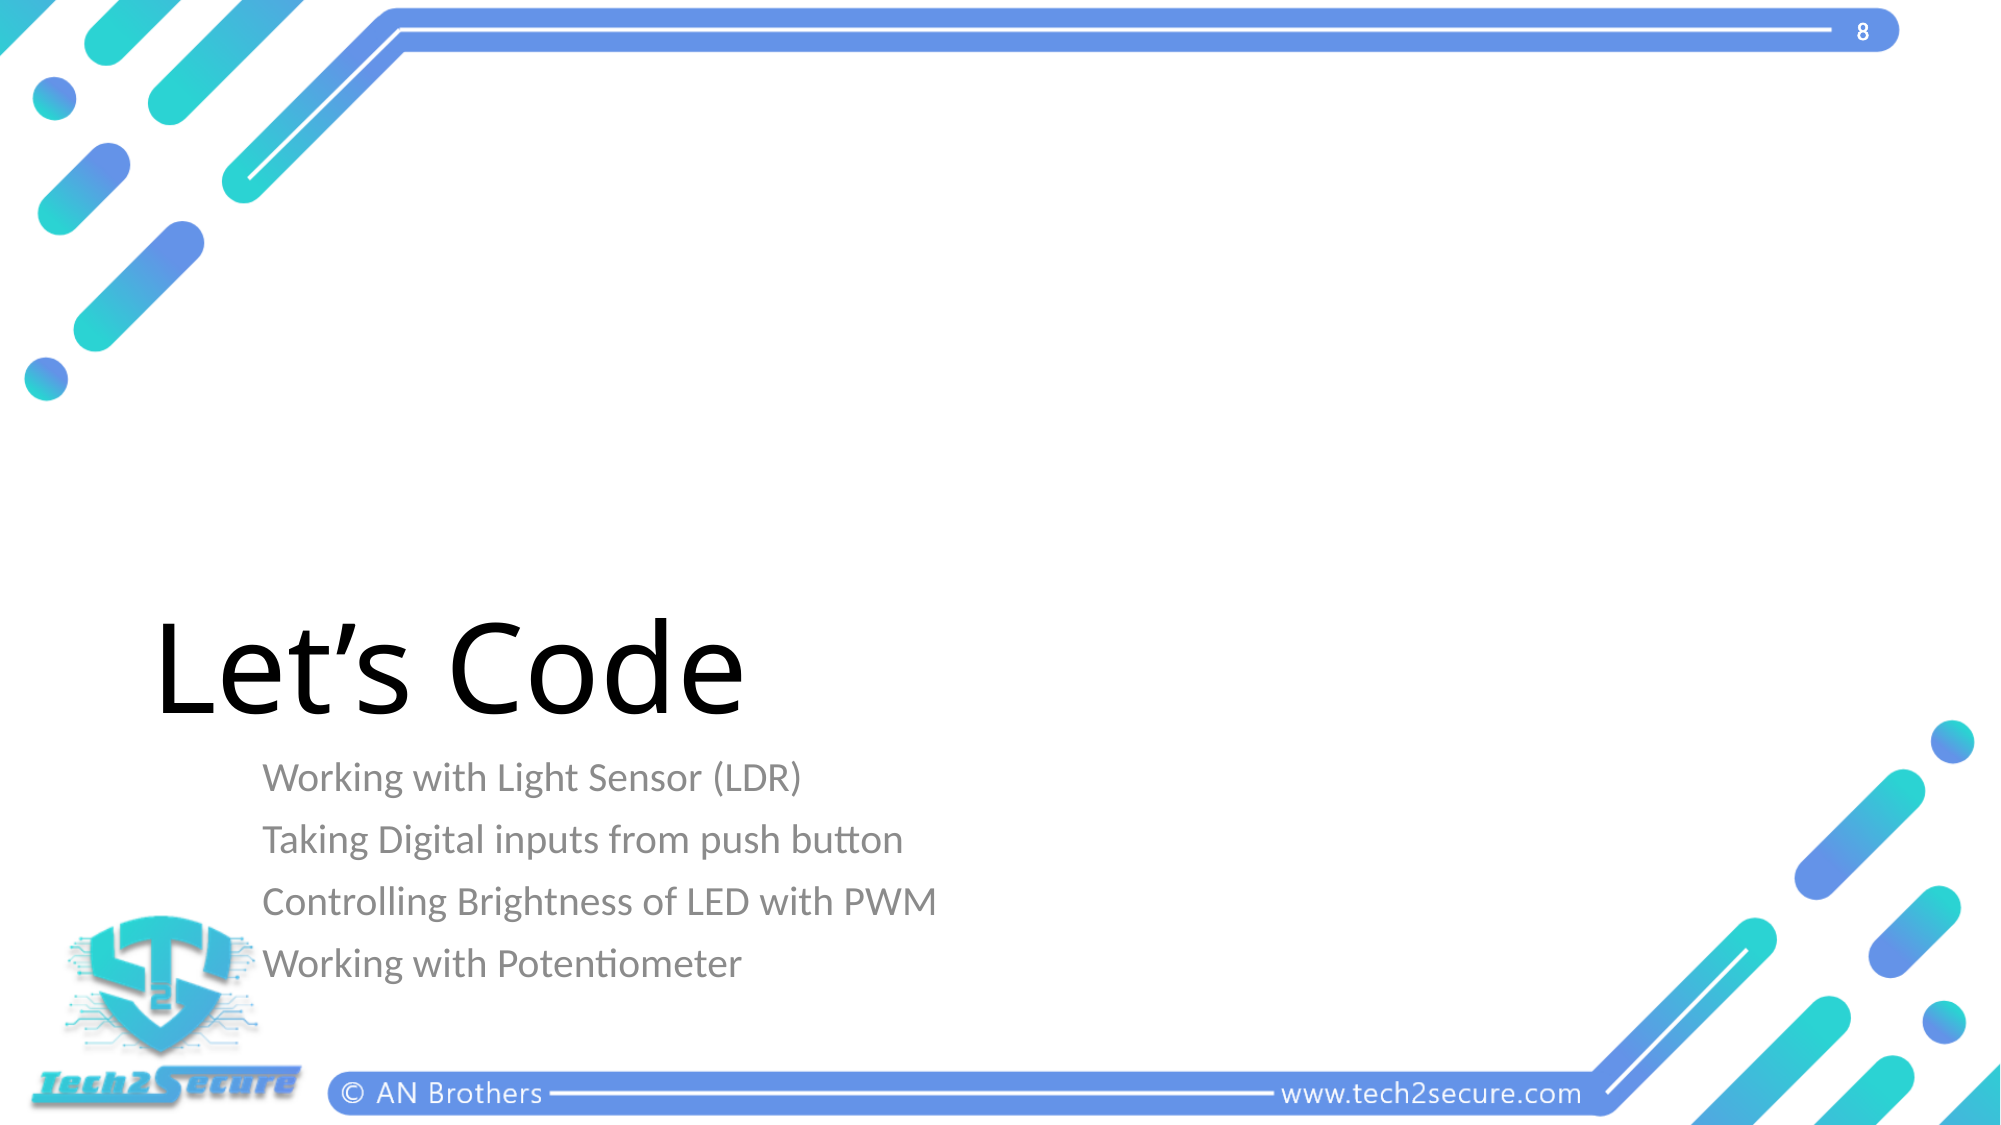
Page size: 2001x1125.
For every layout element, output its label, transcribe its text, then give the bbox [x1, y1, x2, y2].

slide_number 8 [1434, 0, 1885, 60]
list Working with Light Sensor (LDR) Taking Digital inputs from push button Controlling Brightness of LED with PWM Working with Potentiometer [247, 748, 1363, 995]
title Let’s Code [136, 280, 1862, 749]
picture [0, 0, 2001, 1125]
